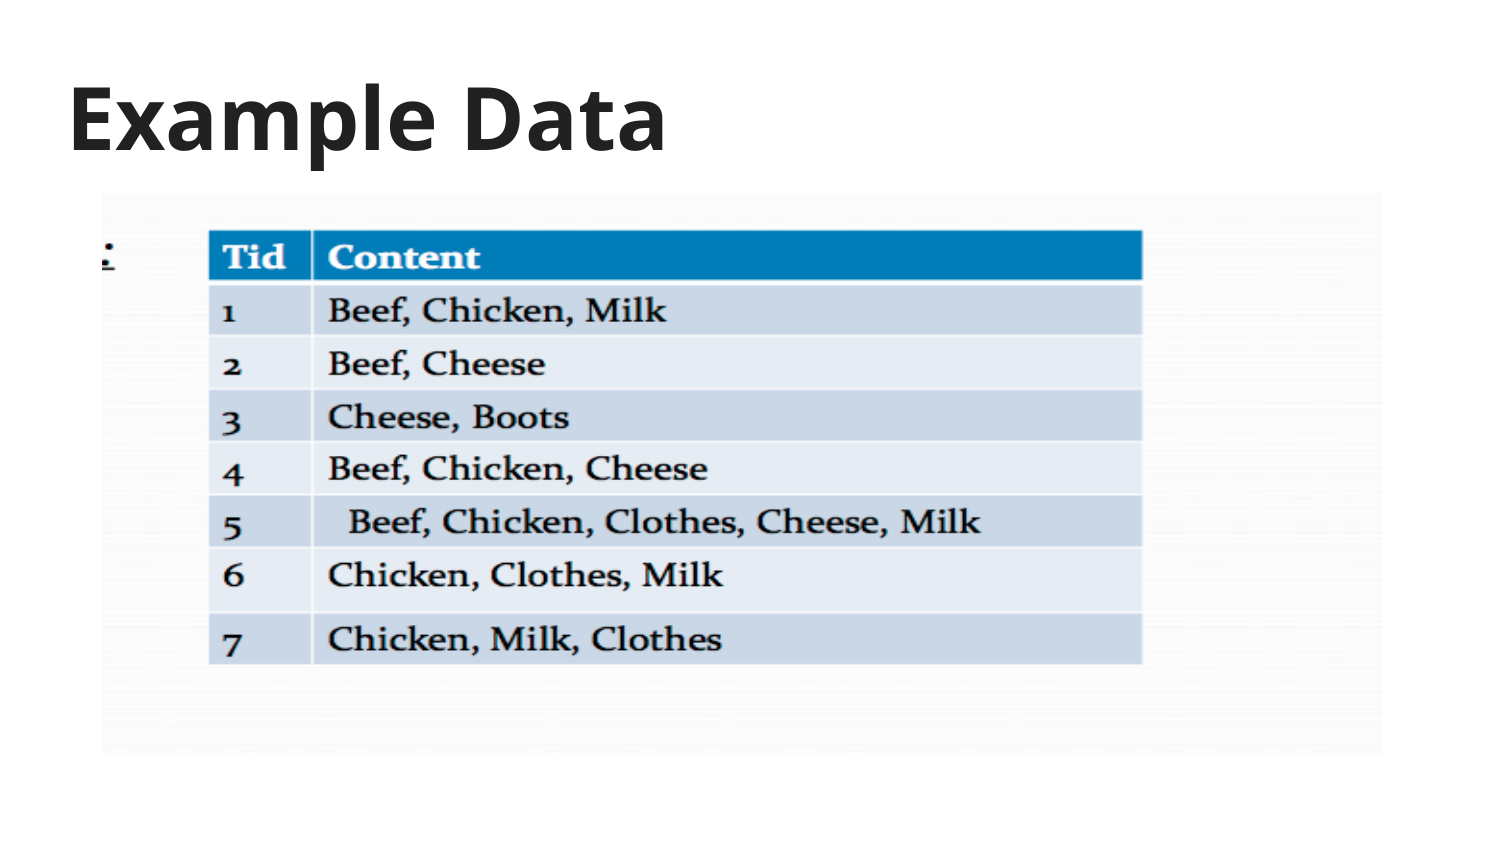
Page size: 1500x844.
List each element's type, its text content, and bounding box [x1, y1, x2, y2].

title Example Data [51, 48, 1449, 180]
picture [102, 192, 1382, 755]
